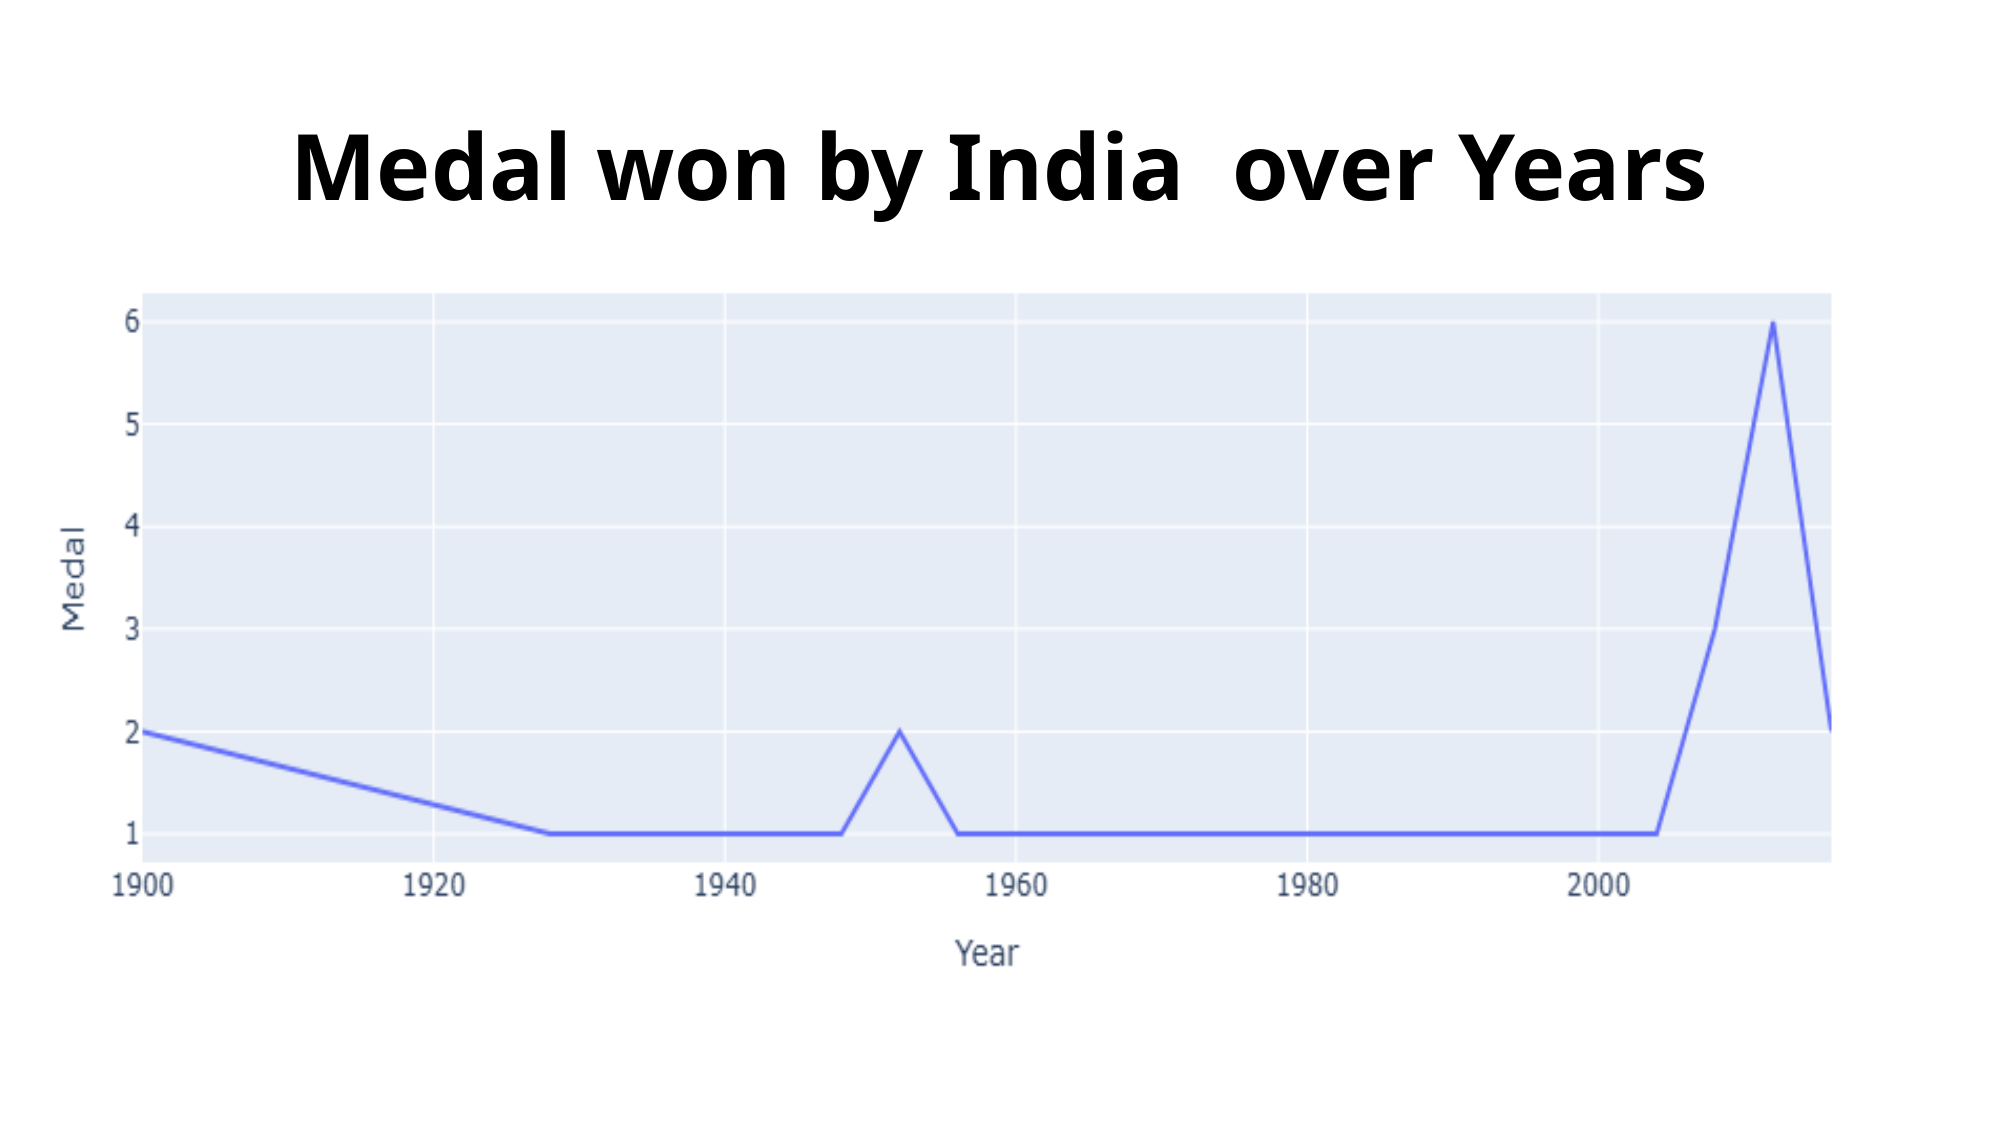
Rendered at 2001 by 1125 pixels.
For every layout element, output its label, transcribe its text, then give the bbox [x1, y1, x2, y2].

title Medal won by India over Years [144, 24, 1856, 229]
picture [29, 280, 1856, 992]
